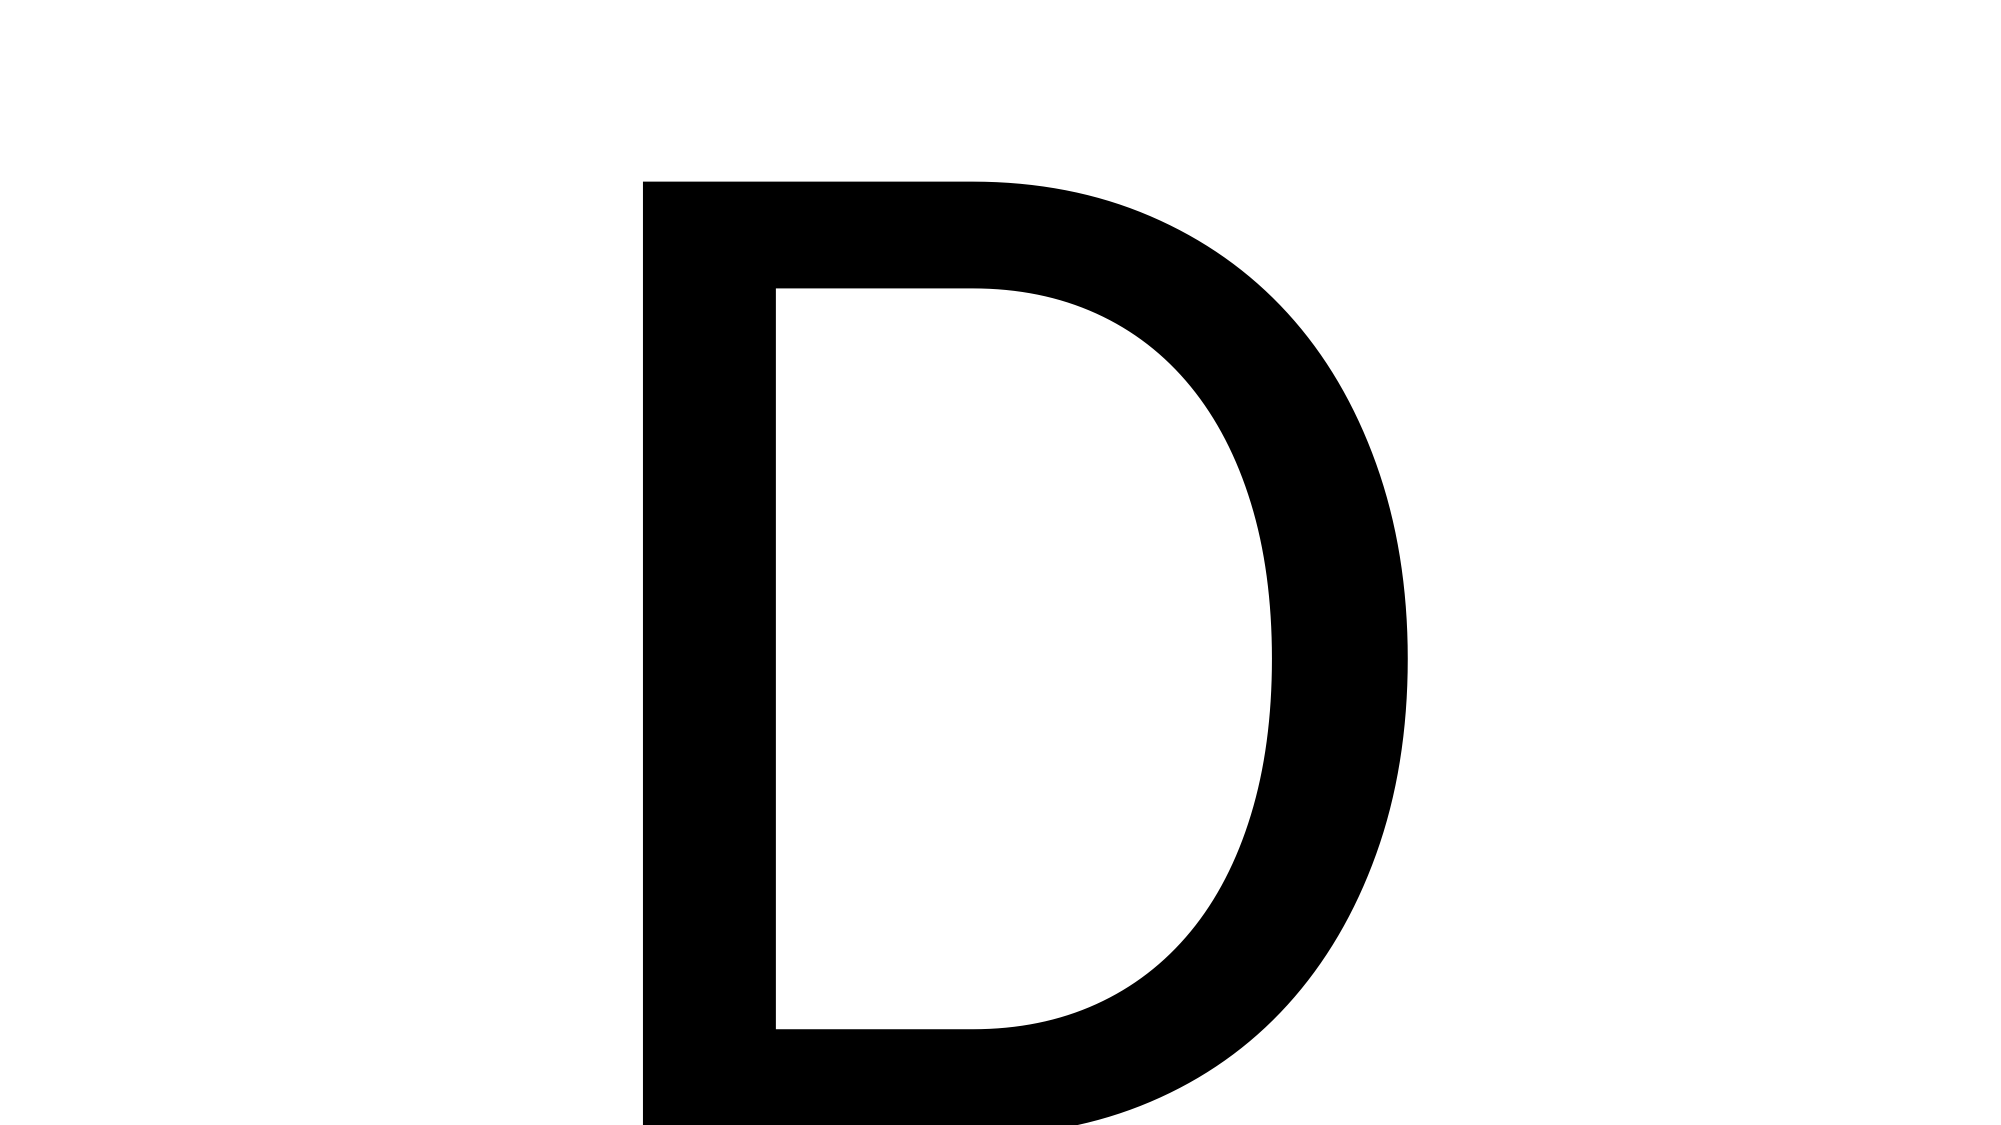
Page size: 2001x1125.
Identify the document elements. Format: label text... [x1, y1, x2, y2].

text_box D [0, 0, 2000, 1125]
